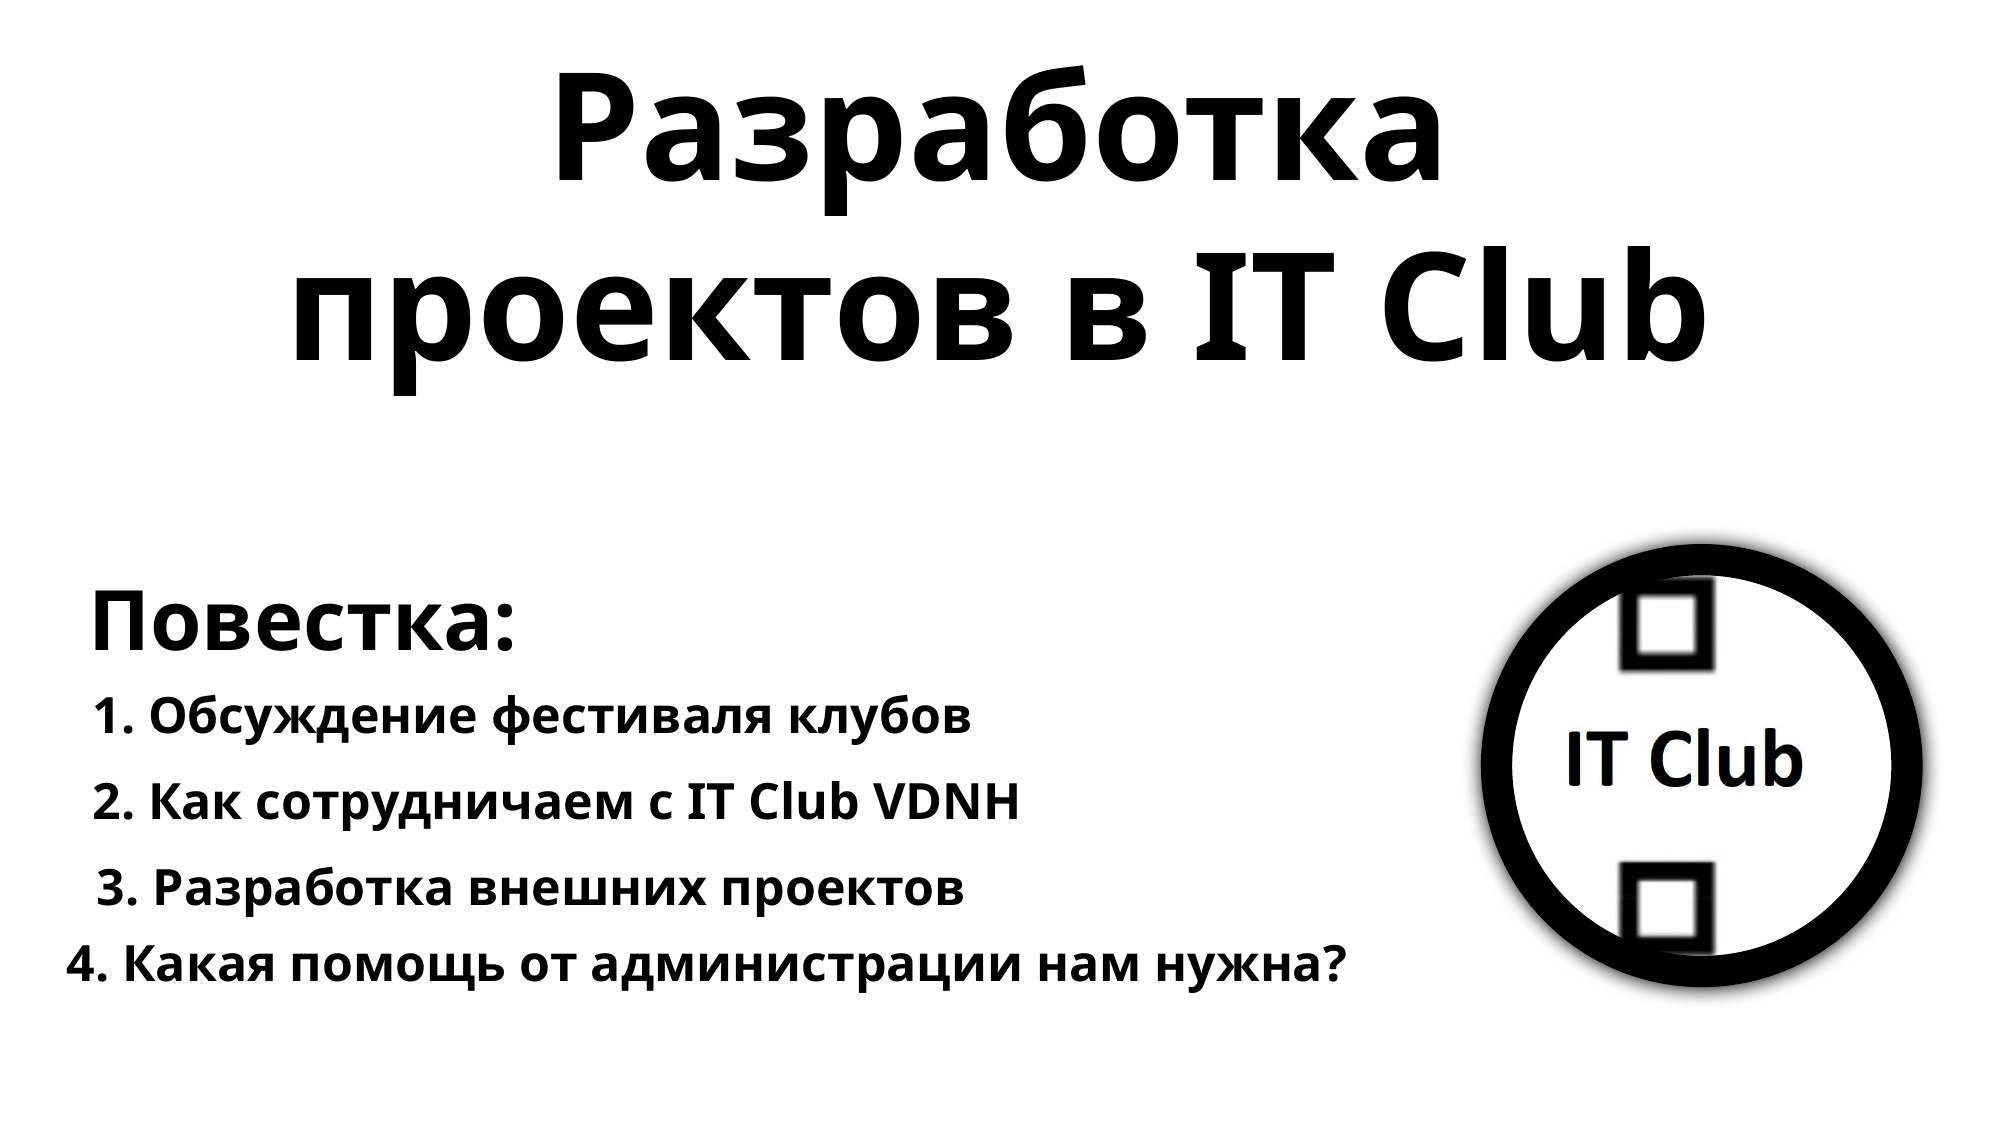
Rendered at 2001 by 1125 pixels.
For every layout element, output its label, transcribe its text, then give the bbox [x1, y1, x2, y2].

text_box 2. Как сотрудничаем с IT Club VDNH [77, 761, 1115, 837]
text_box Повестка: [73, 559, 533, 675]
text_box 4. Какая помощь от администрации нам нужна? [51, 923, 1363, 999]
text_box 1. Обсуждение фестиваля клубов [77, 675, 1115, 751]
text_box 3. Разработка внешних проектов [82, 848, 1192, 923]
text_box Разработка проектов в IT Club [175, 22, 1821, 398]
picture [1496, 559, 1907, 972]
